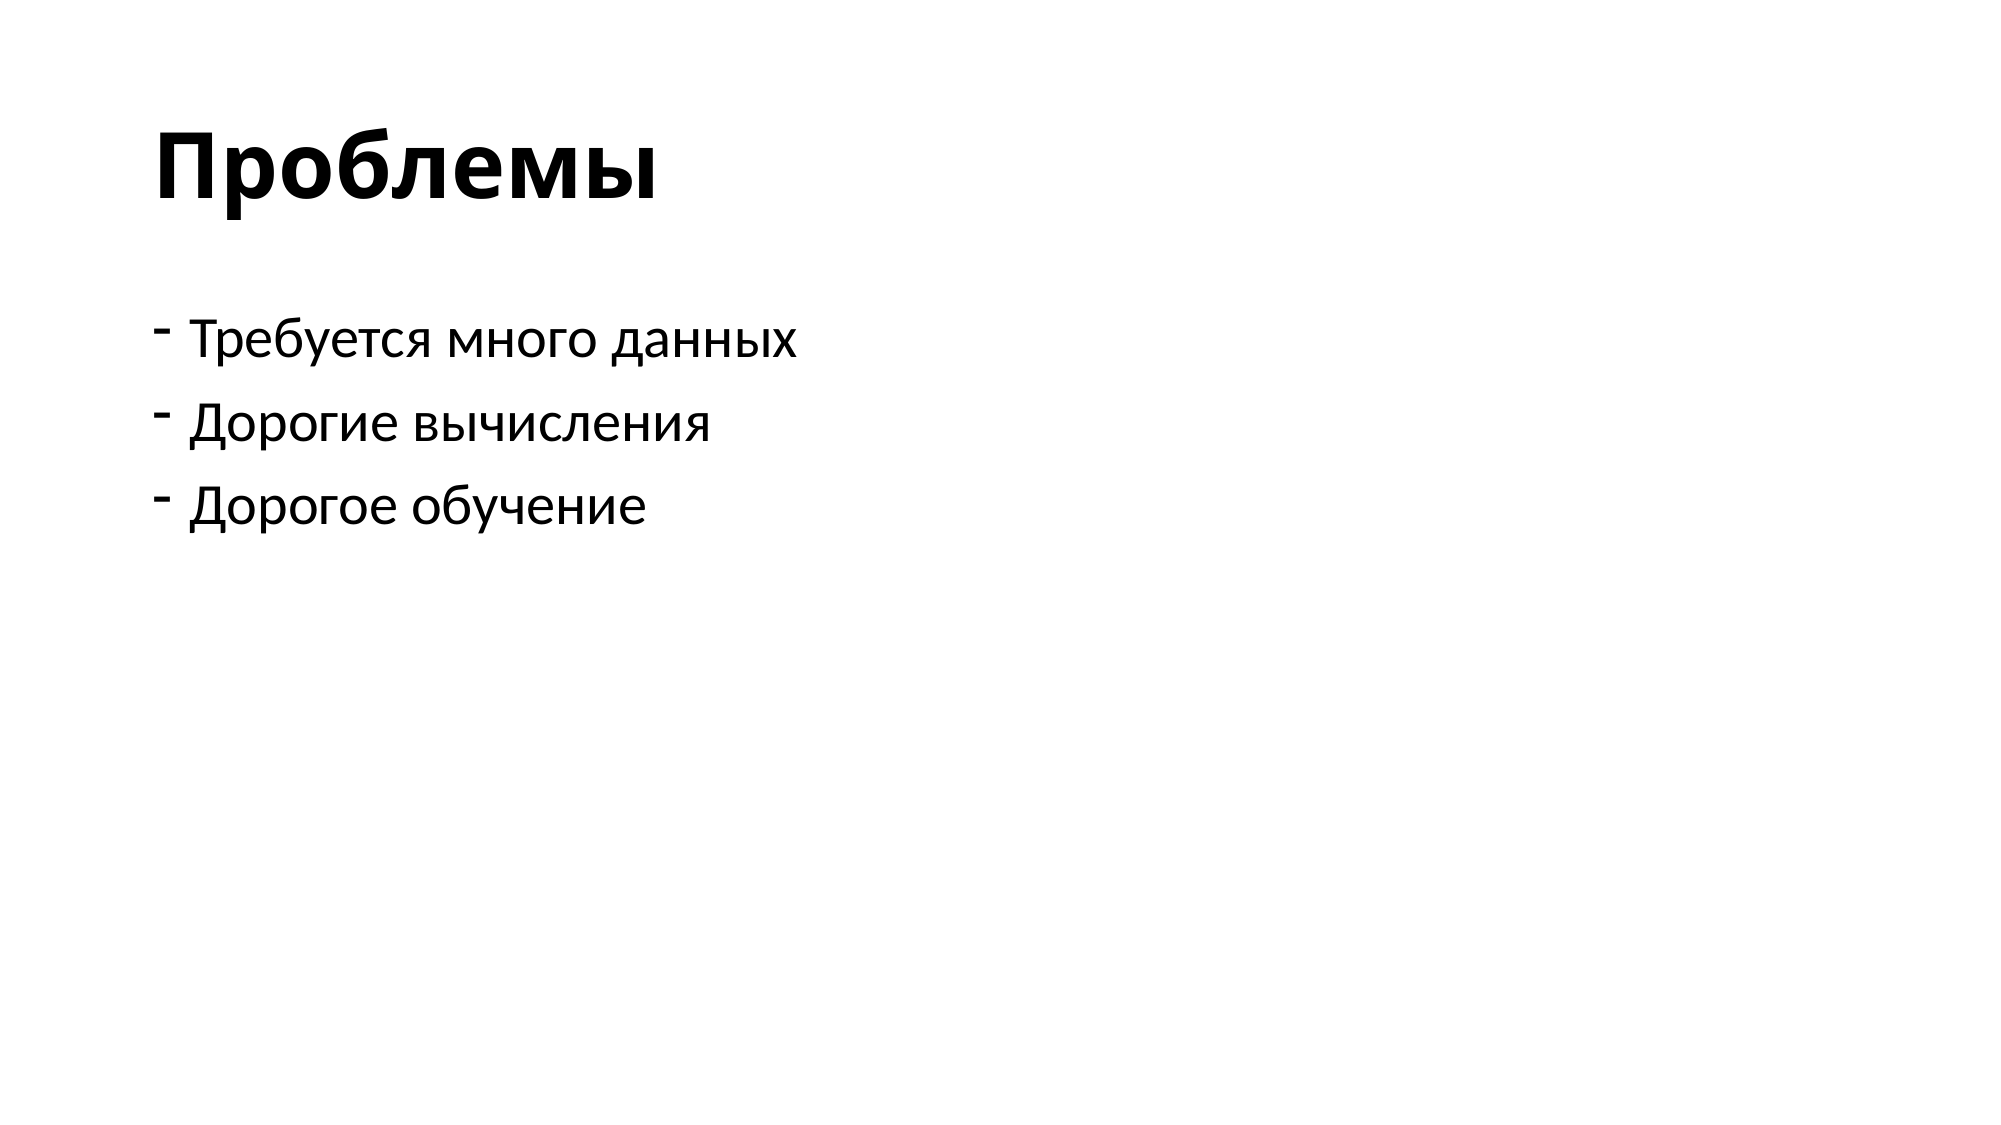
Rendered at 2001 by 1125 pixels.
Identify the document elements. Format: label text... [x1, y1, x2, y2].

title Проблемы [137, 59, 1863, 278]
list Требуется много данных Дорогие вычисления Дорогое обучение [137, 299, 1863, 1014]
